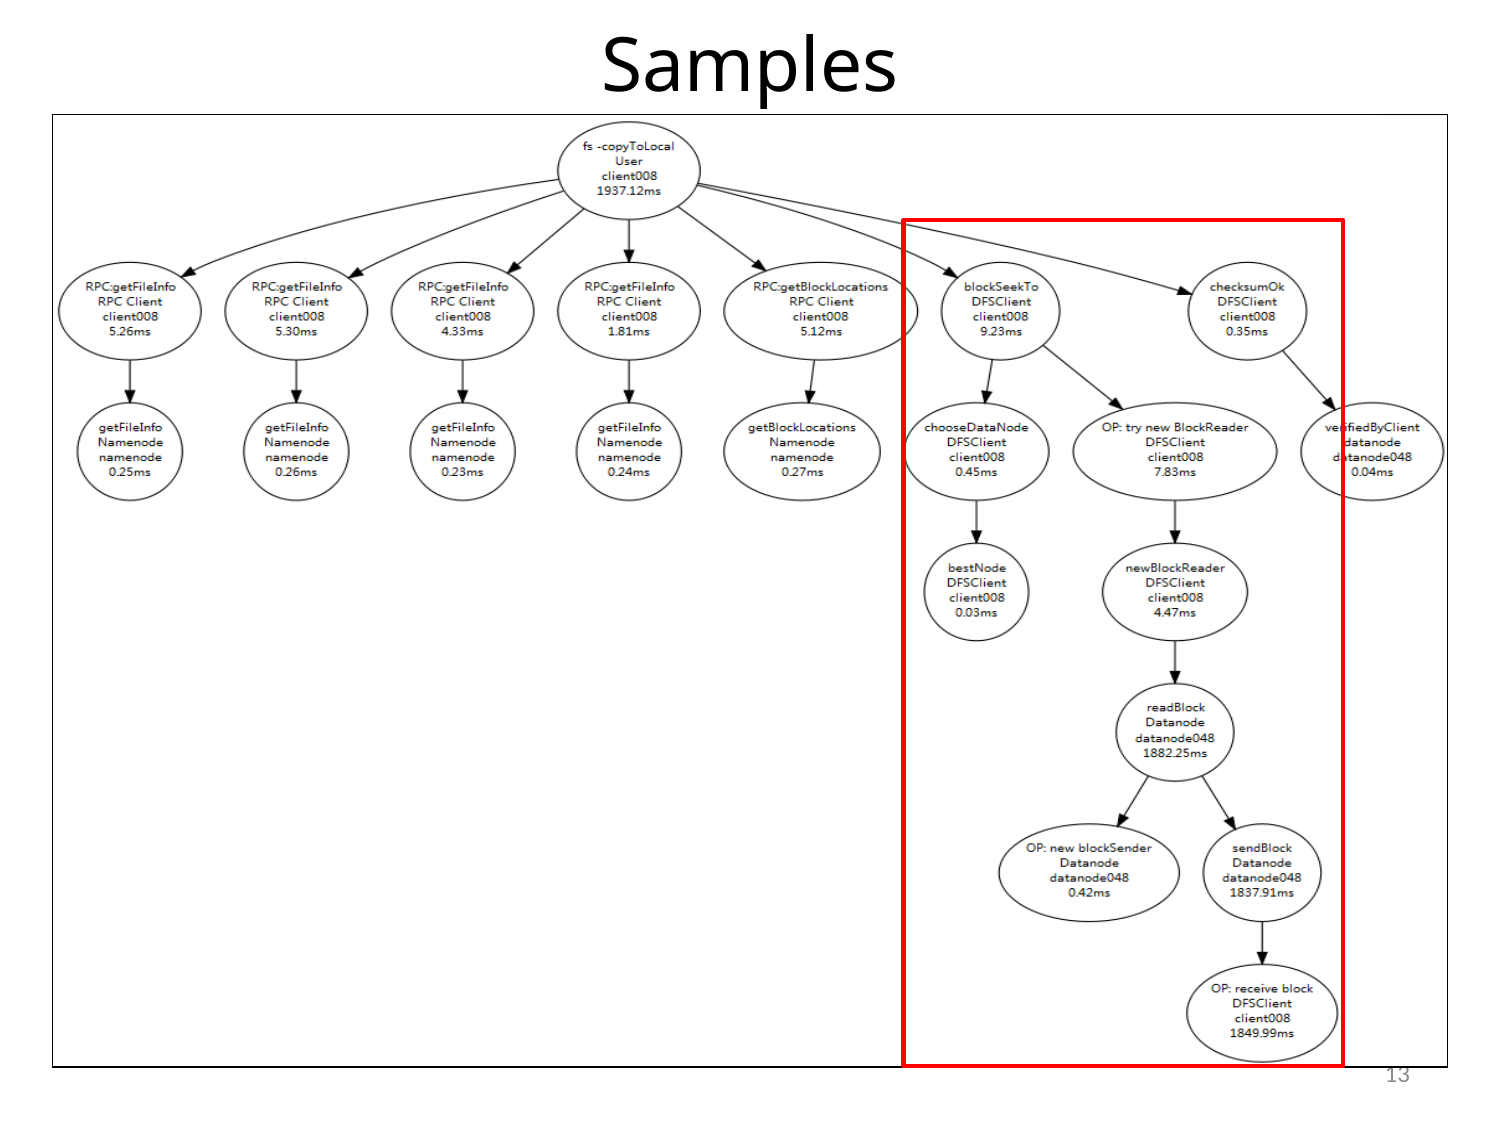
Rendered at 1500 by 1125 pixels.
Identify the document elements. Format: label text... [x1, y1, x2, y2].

picture [52, 115, 1448, 1067]
title Samples [0, 0, 1500, 114]
slide_number 13 [1074, 1076, 1425, 1103]
